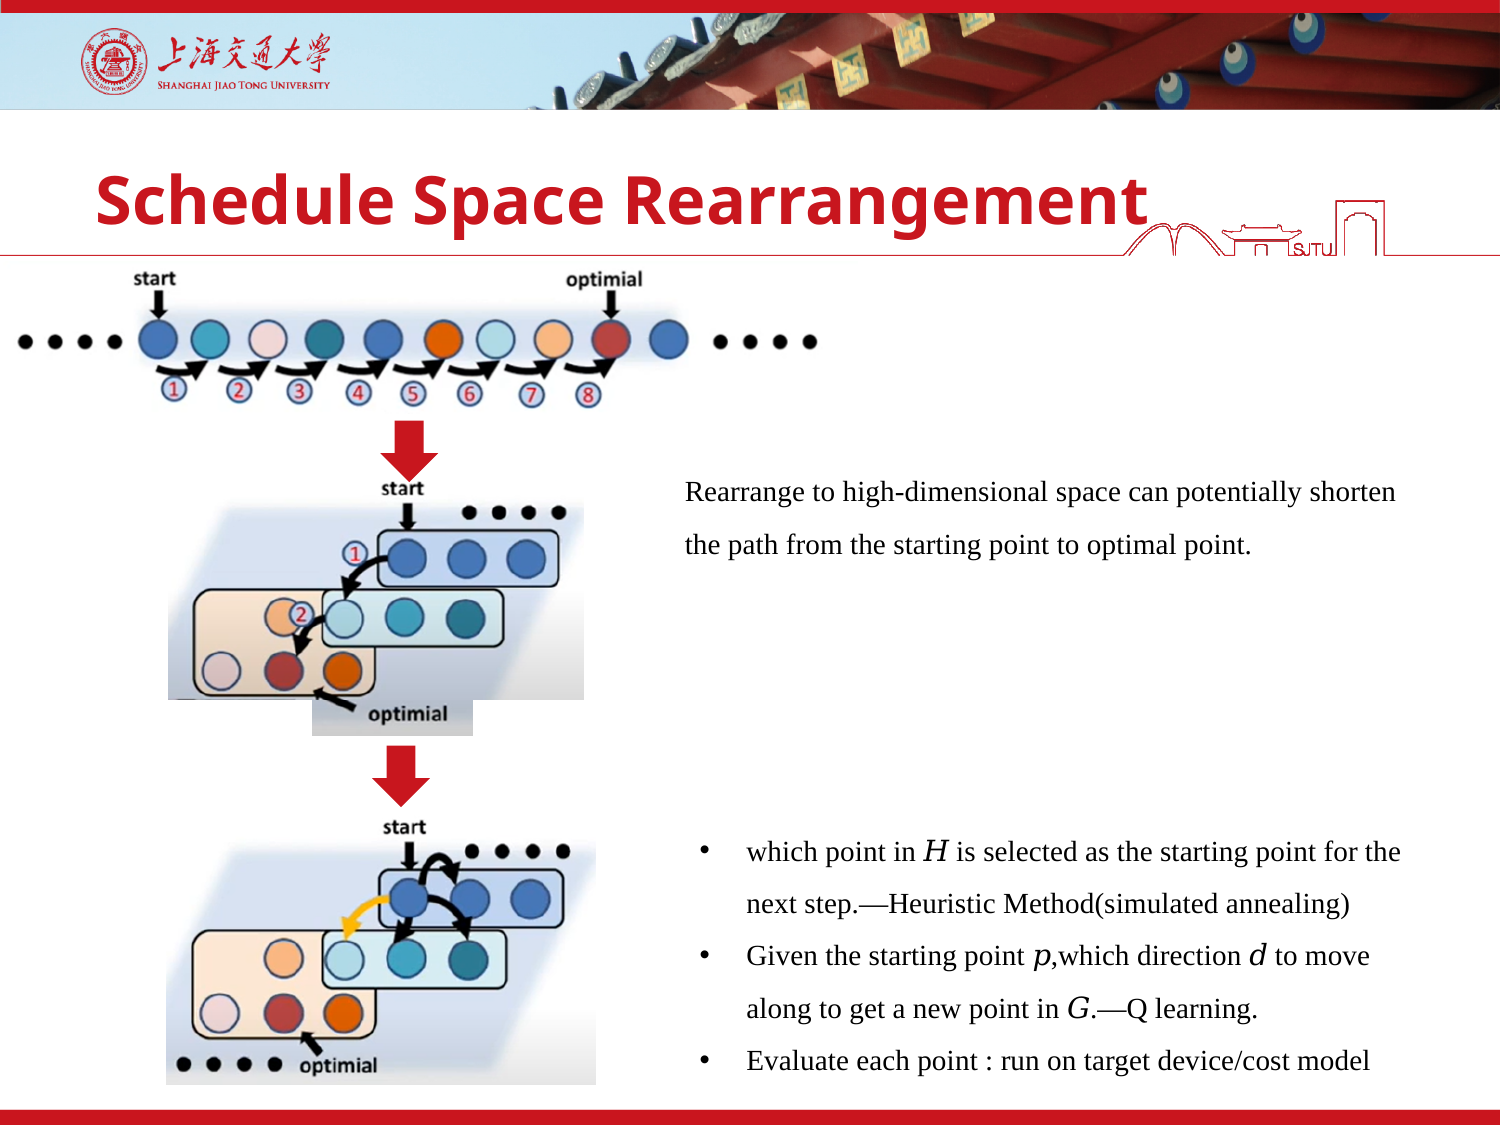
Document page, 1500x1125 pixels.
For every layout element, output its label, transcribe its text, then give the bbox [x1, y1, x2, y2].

title Schedule Space Rearrangement [81, 159, 1455, 254]
picture [165, 800, 596, 1085]
picture [2, 261, 858, 414]
text_box which point in 𝐻 is selected as the starting point for the next step.—Heuristic Method(simulated annealing) Given the starting point 𝑝,which direction 𝑑 to move along to get a new point in 𝐺.—Q learning. Evaluate each point : run on target device/cost model [609, 806, 1442, 1084]
picture [0, 200, 1500, 256]
text_box Rearrange to high-dimensional space can potentially shorten the path from the starting point to optimal point. [595, 447, 1416, 568]
picture [165, 468, 610, 746]
text_box [377, 419, 441, 468]
text_box [369, 746, 433, 800]
picture [0, 0, 1500, 110]
